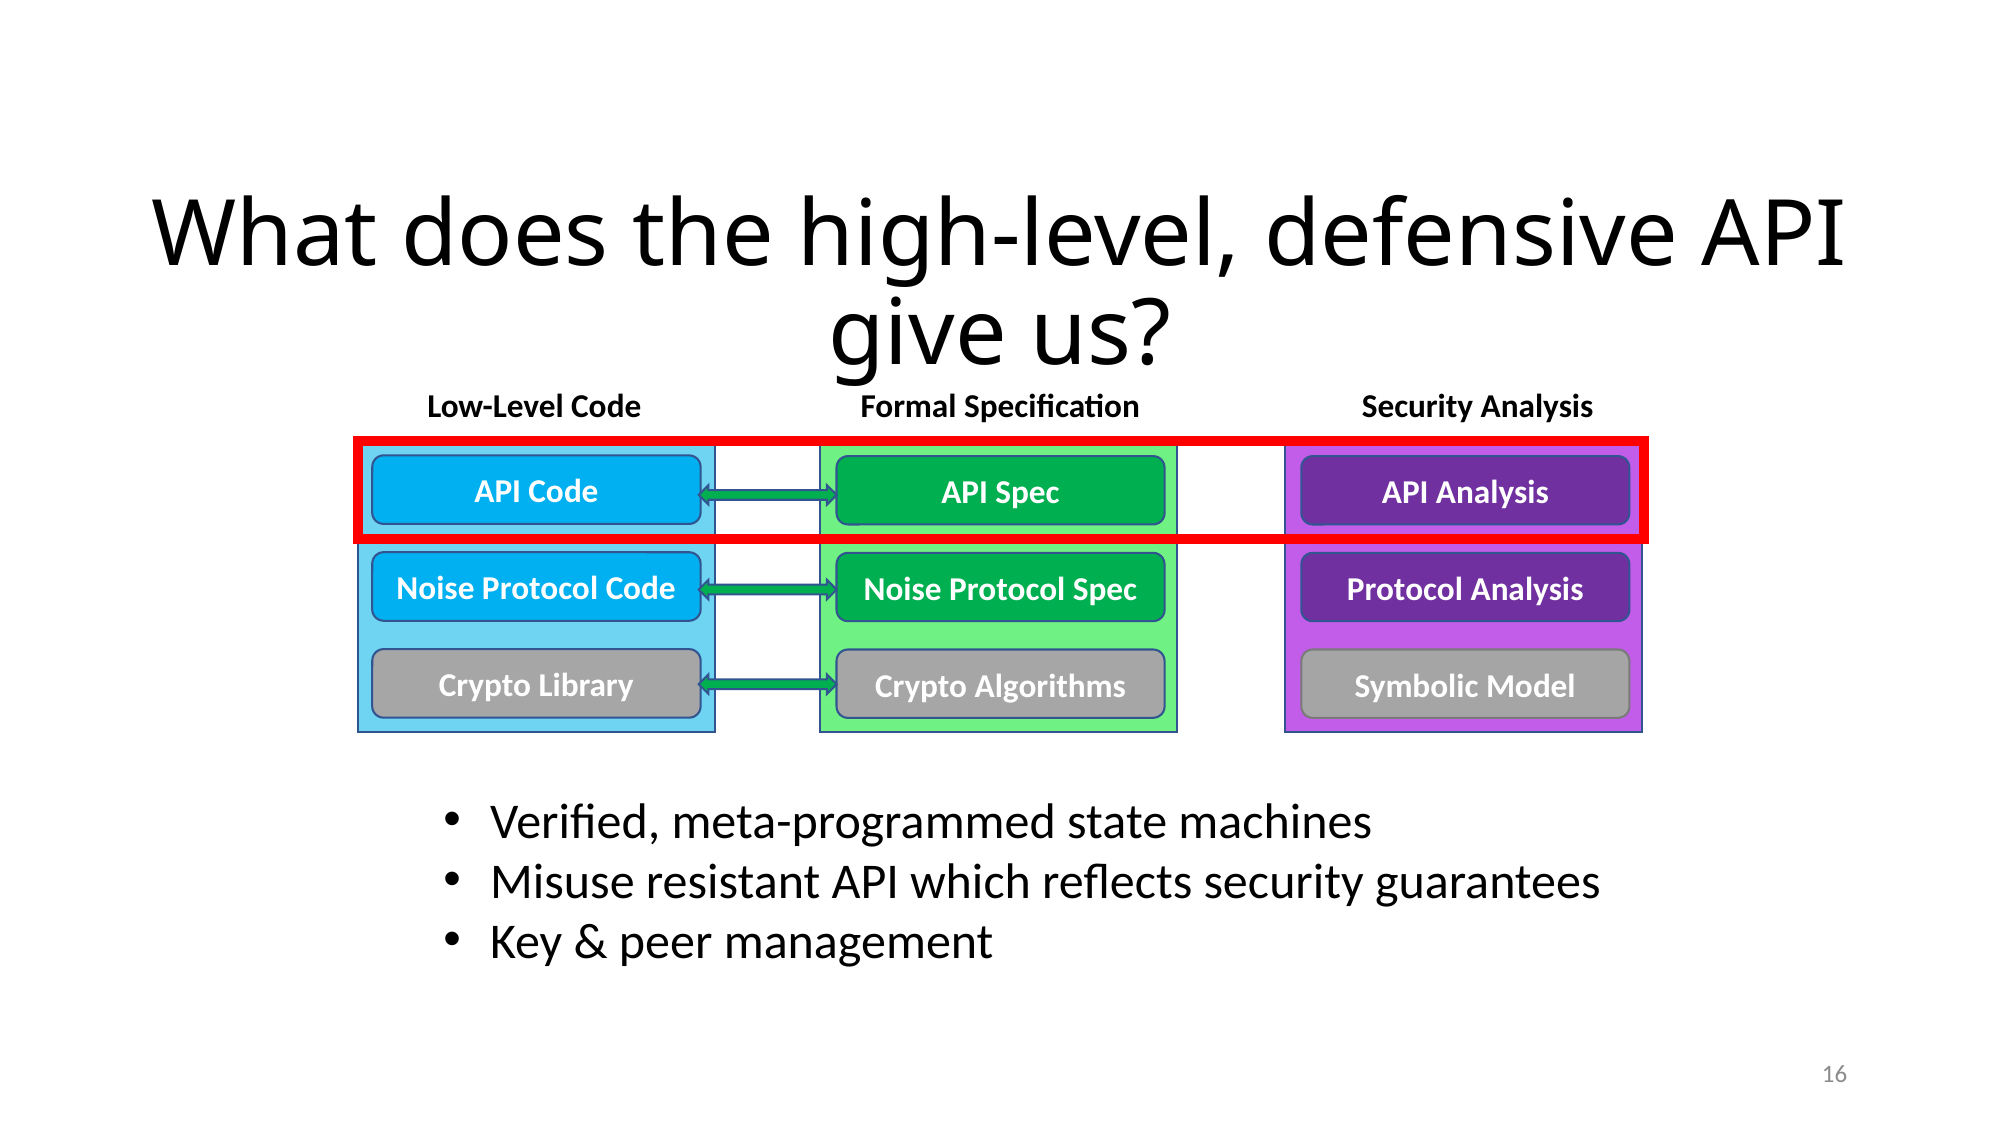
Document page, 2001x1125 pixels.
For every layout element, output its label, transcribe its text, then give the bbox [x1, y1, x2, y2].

text_box Verified, meta-programmed state machines Misuse resistant API which reflects security guarantees Key & peer management [428, 781, 1653, 976]
slide_number 16 [1412, 1042, 1863, 1103]
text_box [357, 376, 1642, 732]
text_box What does the high-level, defensive API give us? [94, 178, 1906, 419]
